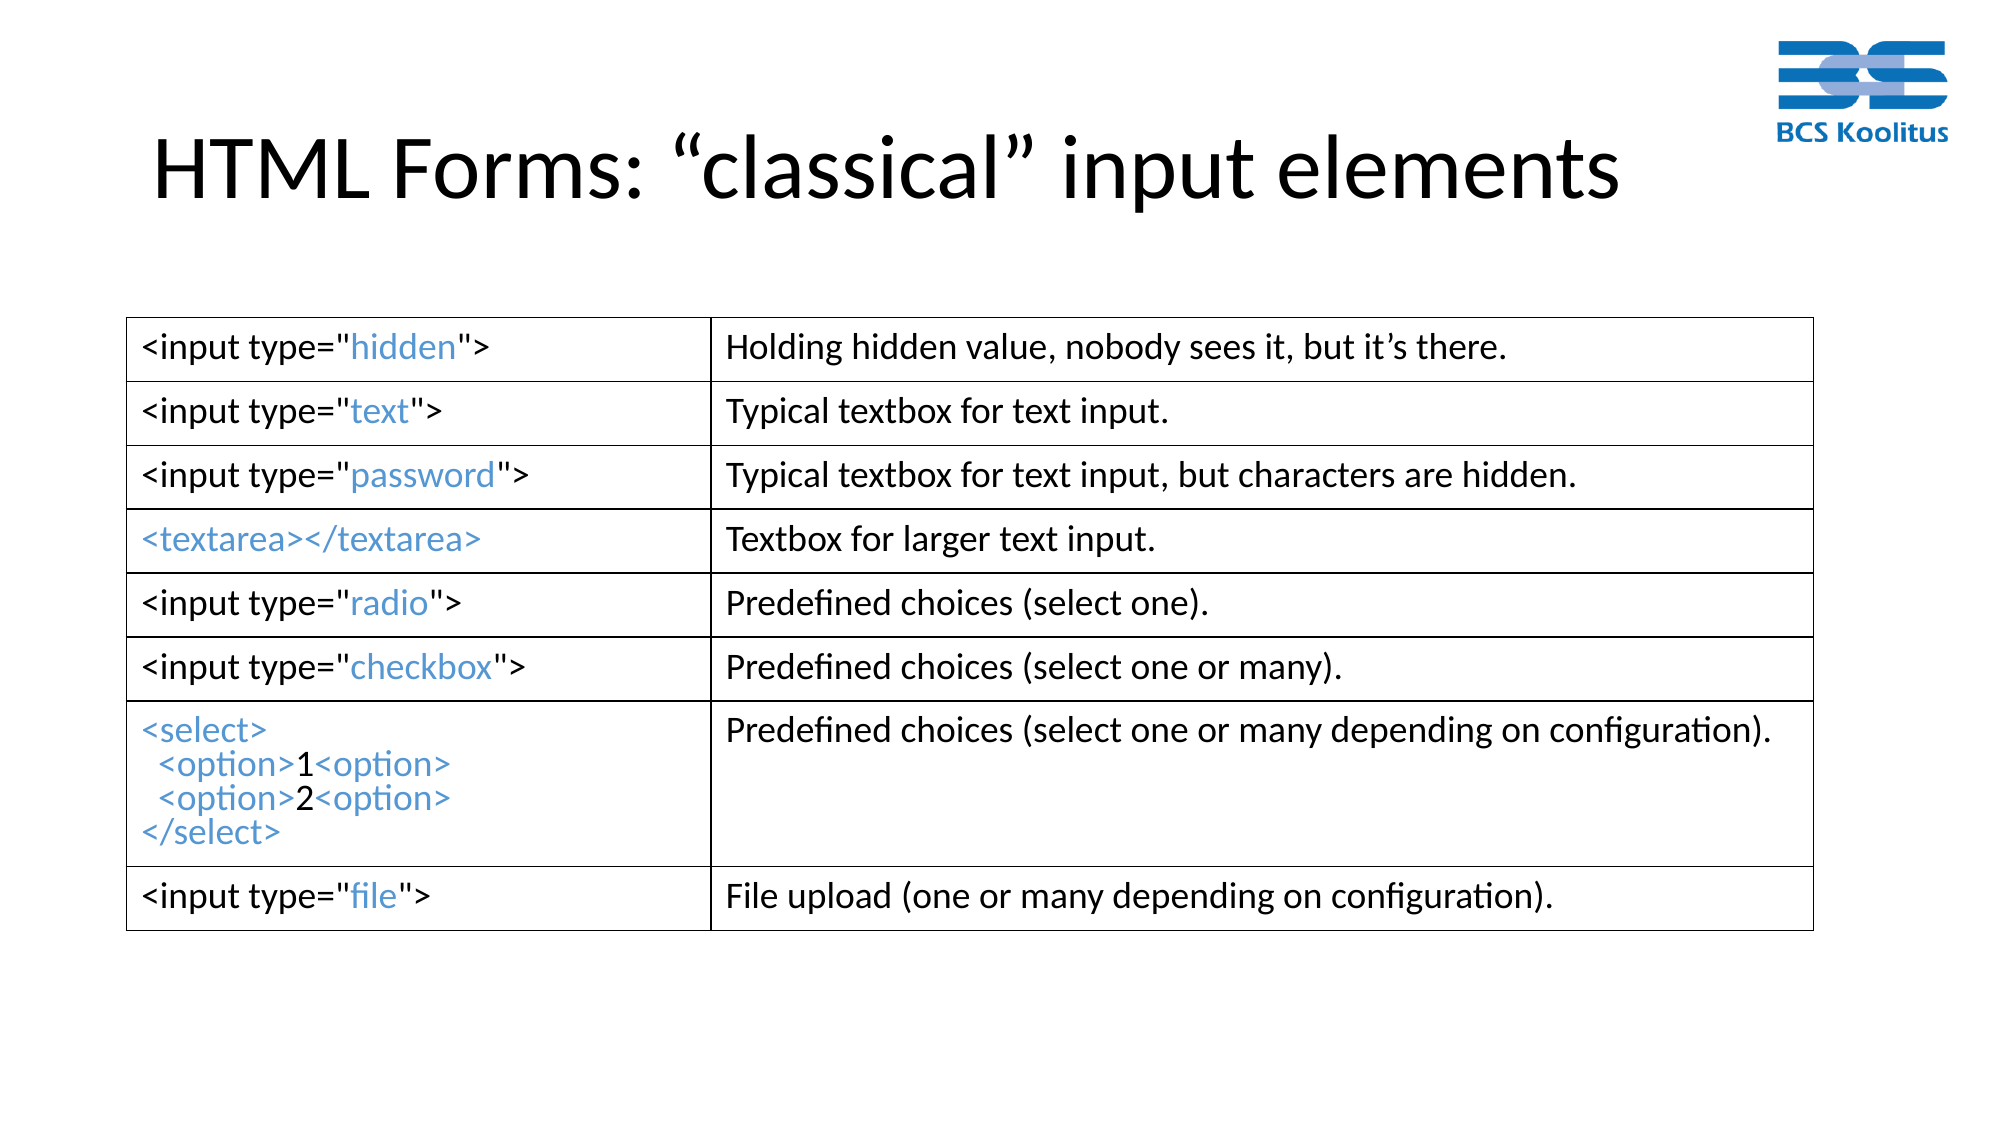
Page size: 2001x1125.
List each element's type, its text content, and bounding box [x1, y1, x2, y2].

table_cell <input type="file"> [127, 867, 710, 930]
table_cell <textarea></textarea> [127, 510, 710, 572]
table_header Holding hidden value, nobody sees it, but it’s there. [712, 318, 1813, 381]
text_box HTML Forms: “classical” input elements [137, 59, 1863, 278]
table_cell <input type="password"> [127, 446, 710, 508]
table_cell File upload (one or many depending on configuration). [712, 867, 1813, 930]
table_header <input type="hidden"> [127, 318, 710, 381]
table_cell <input type="text"> [127, 382, 710, 445]
table_cell Typical textbox for text input. [712, 382, 1813, 445]
table_cell <select> <option>1<option> <option>2<option> </select> [127, 702, 710, 866]
picture [1777, 41, 1948, 142]
table_cell <input type="checkbox"> [127, 638, 710, 700]
table_cell <input type="radio"> [127, 574, 710, 636]
table_cell Textbox for larger text input. [712, 510, 1813, 572]
table_cell Predefined choices (select one). [712, 574, 1813, 636]
table_cell Typical textbox for text input, but characters are hidden. [712, 446, 1813, 508]
table_cell Predefined choices (select one or many depending on configuration). [712, 702, 1813, 866]
table_cell Predefined choices (select one or many). [712, 638, 1813, 700]
